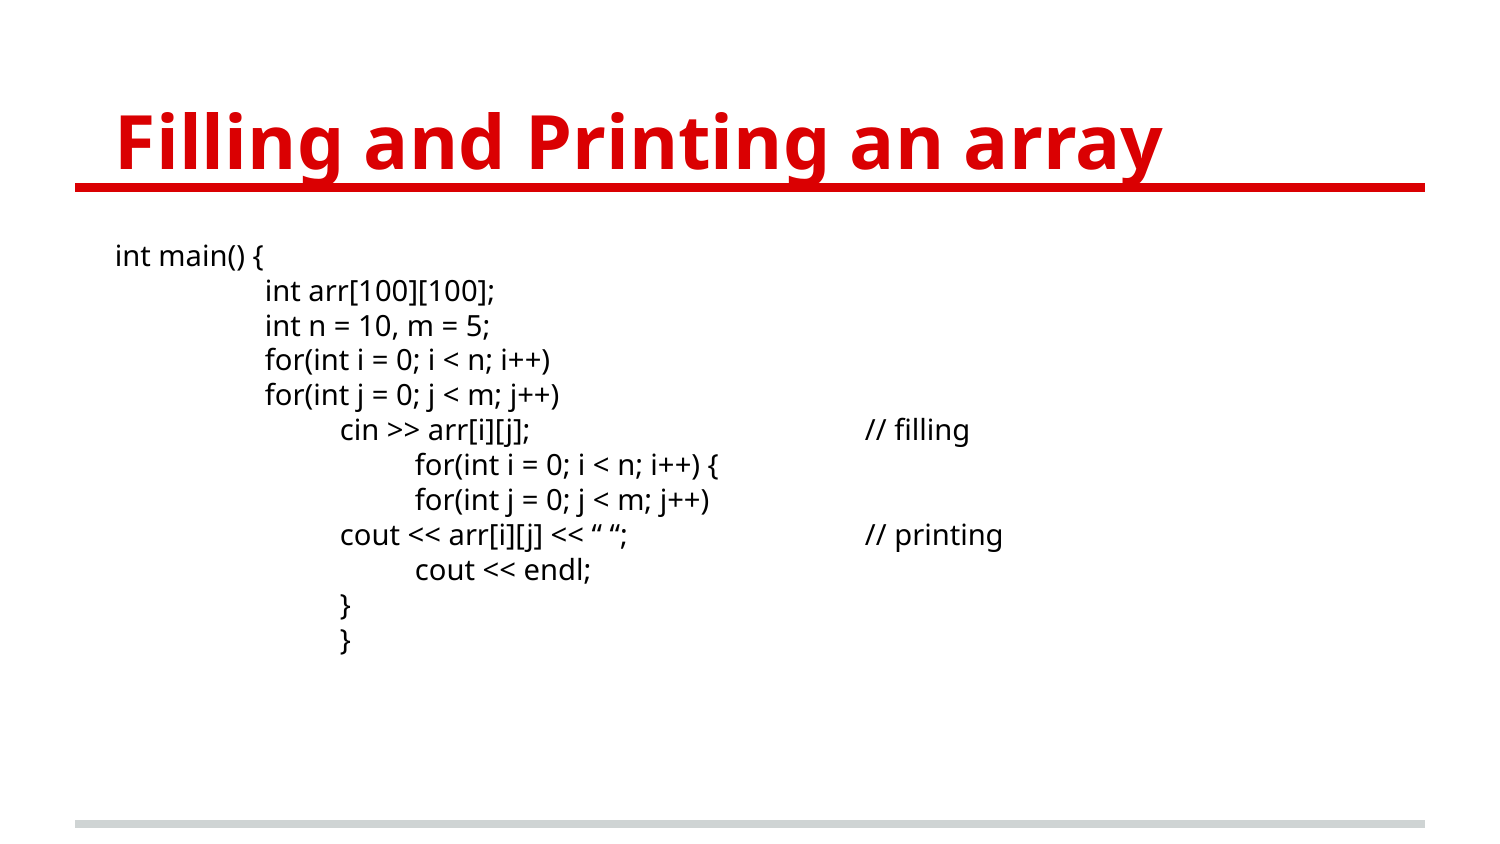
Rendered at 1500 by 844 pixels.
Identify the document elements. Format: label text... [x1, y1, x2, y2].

list int main() { int arr[100][100]; int n = 10, m = 5; for(int i = 0; i < n; i++) for(int j = 0; j < m; j++) cin >> arr[i][j]; // filling for(int i = 0; i < n; i++) { for(int j = 0; j < m; j++) cout << arr[i][j] << “ “; // printing cout << endl; } } [99, 221, 1450, 833]
title Filling and Printing an array [99, 58, 1450, 200]
